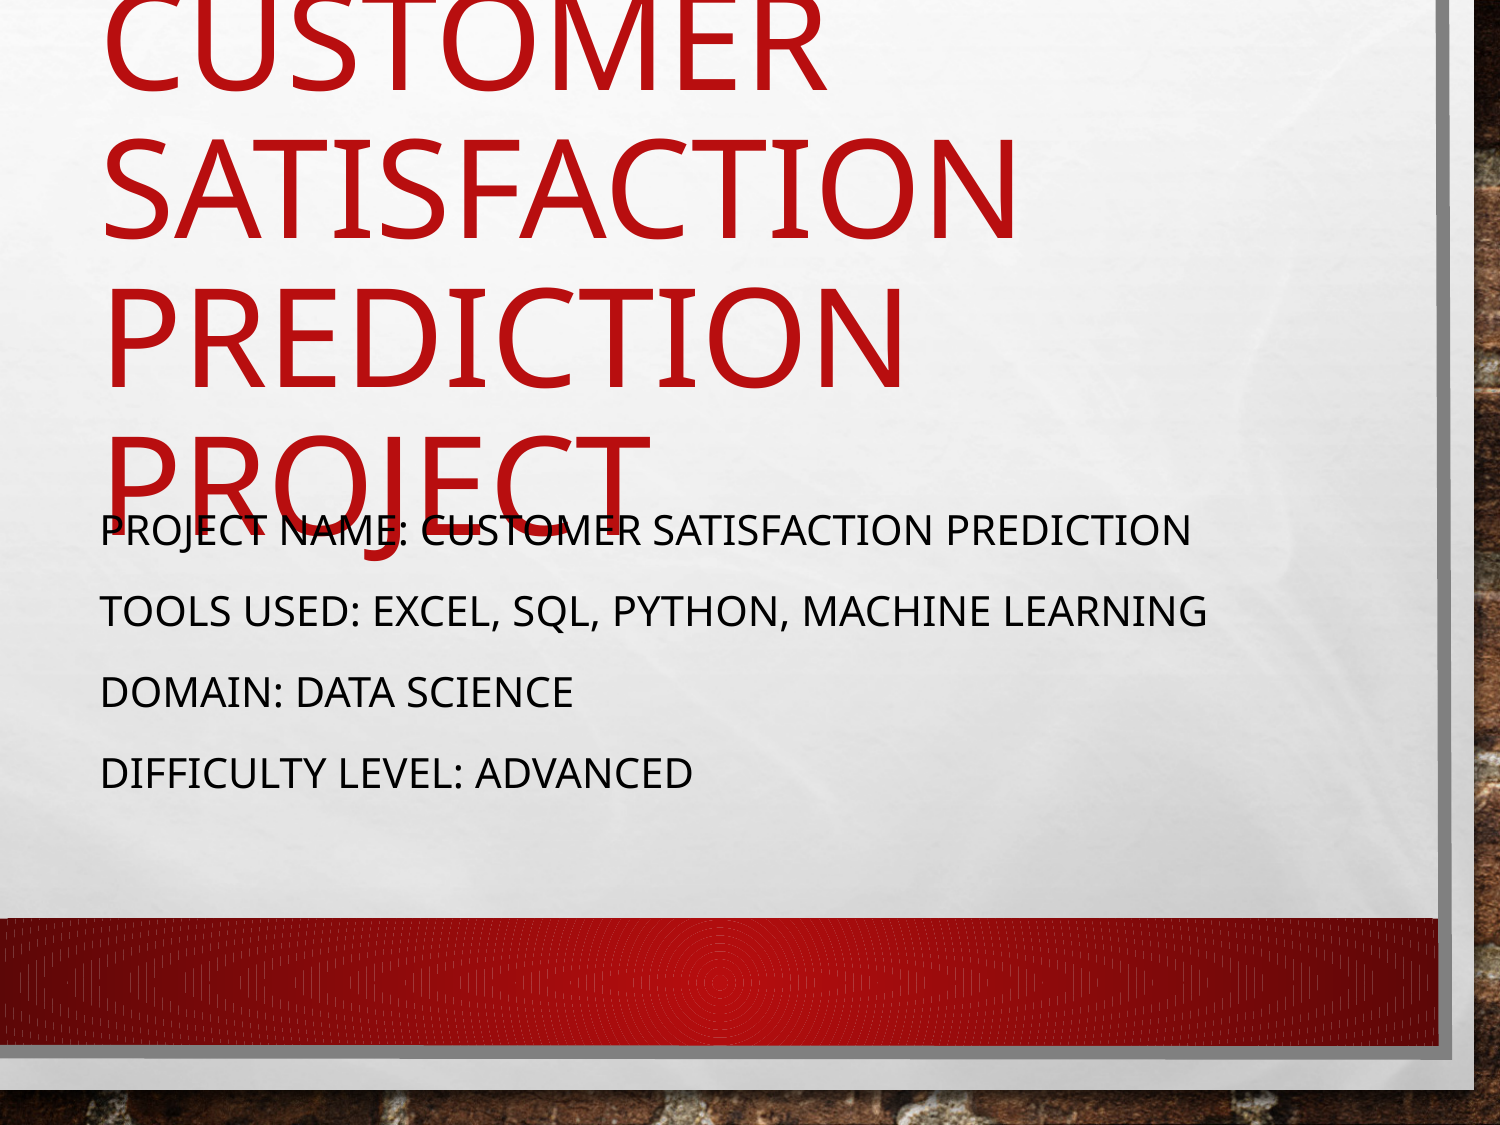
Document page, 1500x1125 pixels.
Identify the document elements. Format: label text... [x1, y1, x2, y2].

title Customer Satisfaction Prediction Project [84, 173, 1364, 338]
list Project Name: Customer Satisfaction Prediction Tools Used: Excel, SQL, Python, Machine Learning Domain: Data Science Difficulty Level: Advanced [84, 338, 1364, 882]
picture [0, 0, 1500, 1125]
